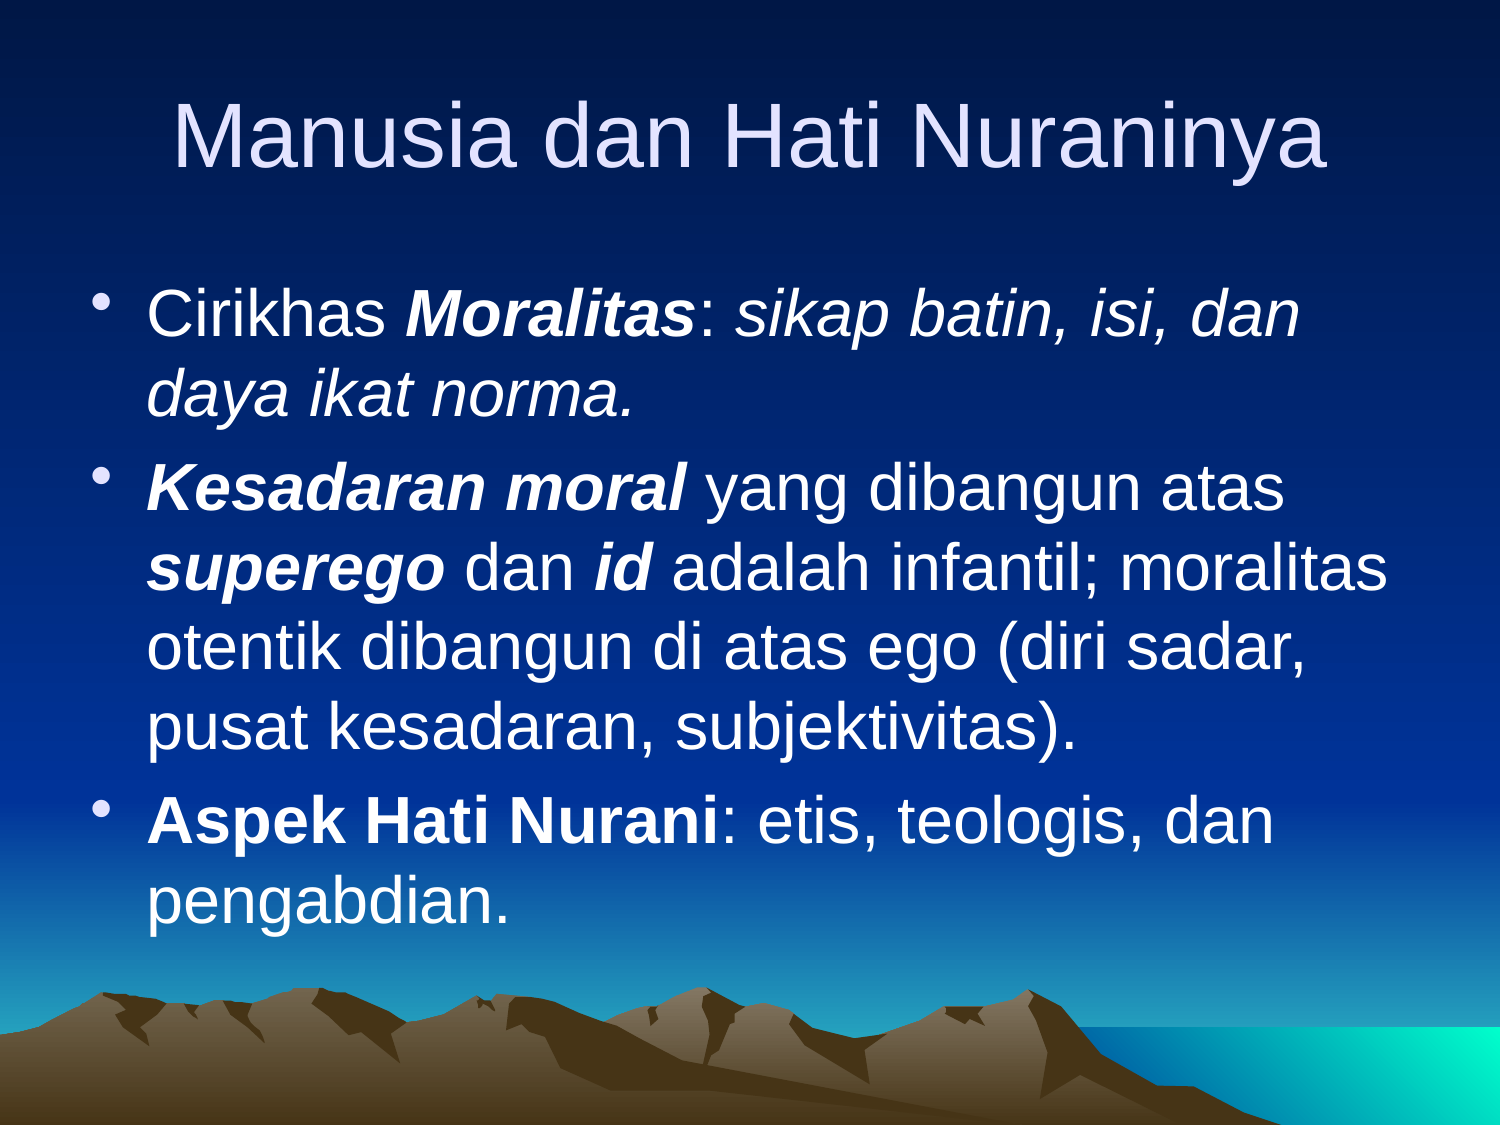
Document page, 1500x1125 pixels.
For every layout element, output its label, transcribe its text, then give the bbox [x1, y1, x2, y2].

list Cirikhas Moralitas: sikap batin, isi, dan daya ikat norma. Kesadaran moral yang dibangun atas superego dan id adalah infantil; moralitas otentik dibangun di atas ego (diri sadar, pusat kesadaran, subjektivitas). Aspek Hati Nurani: etis, teologis, dan pengabdian. [74, 262, 1426, 1001]
title Manusia dan Hati Nuraninya [74, 37, 1426, 226]
